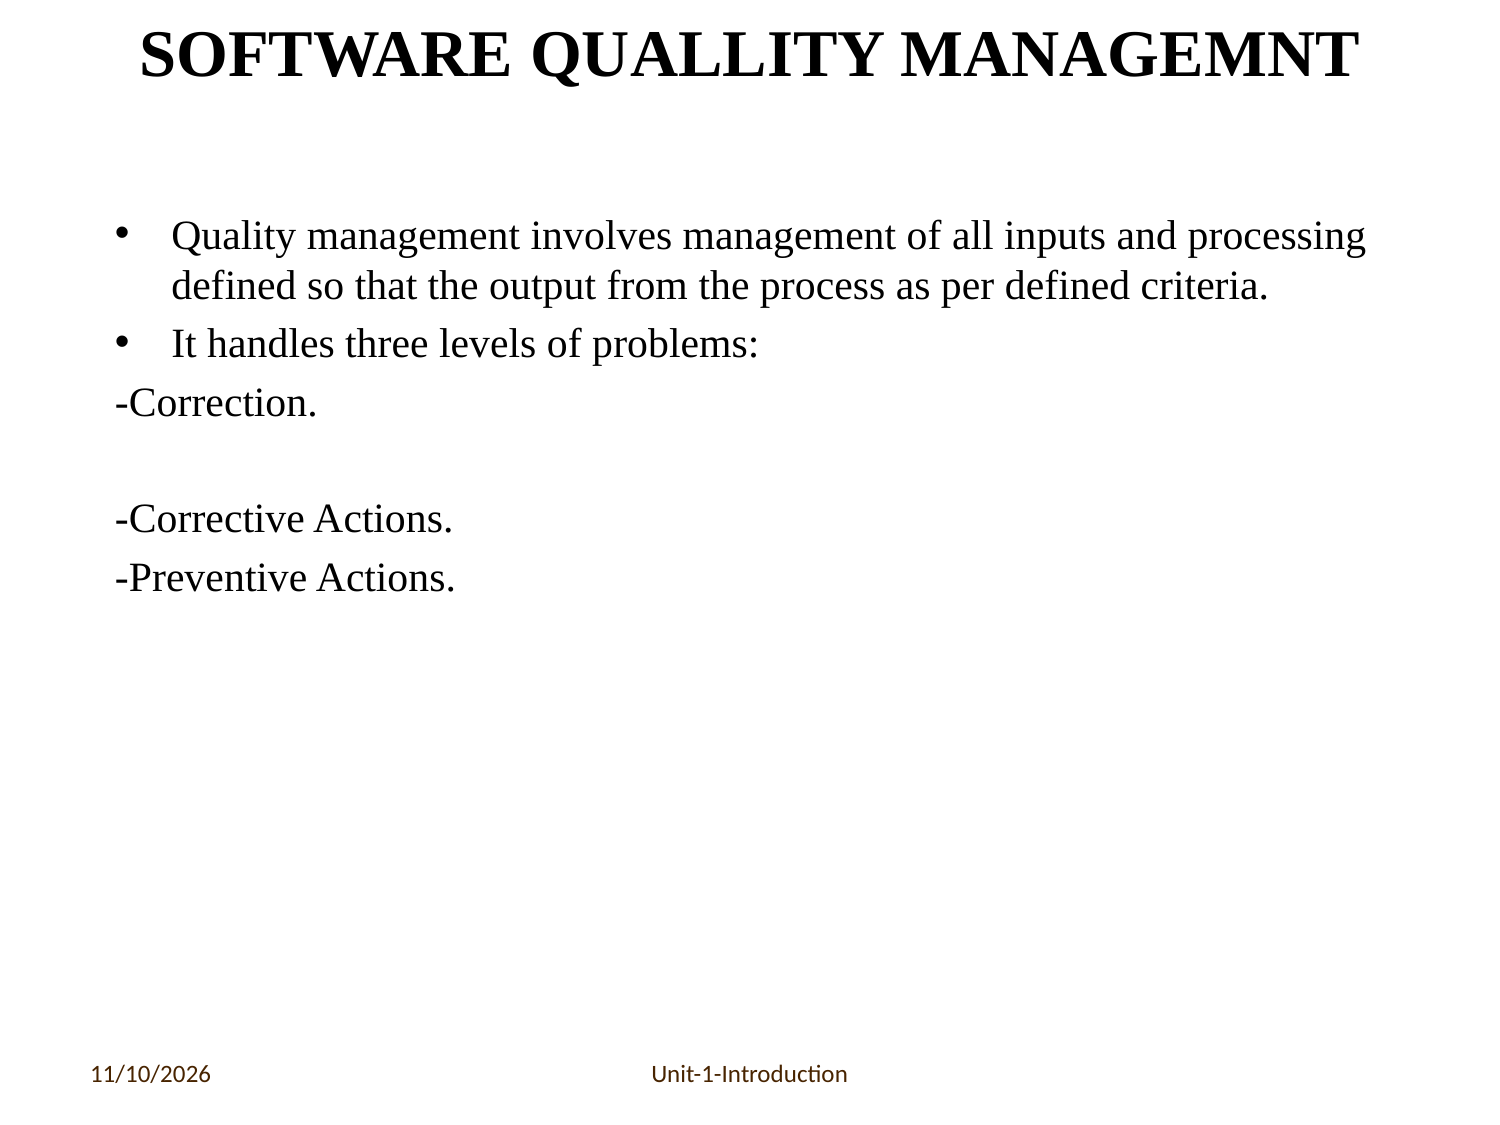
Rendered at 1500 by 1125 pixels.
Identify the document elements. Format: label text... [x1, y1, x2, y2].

title SOFTWARE QUALLITY MANAGEMNT [75, 0, 1425, 100]
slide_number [75, 1042, 425, 1103]
footer Unit-1-Introduction [512, 1042, 988, 1103]
list Quality management involves management of all inputs and processing defined so that the output from the process as per defined criteria. It handles three levels of problems: -Correction. -Corrective Actions. -Preventive Actions. [99, 200, 1425, 925]
